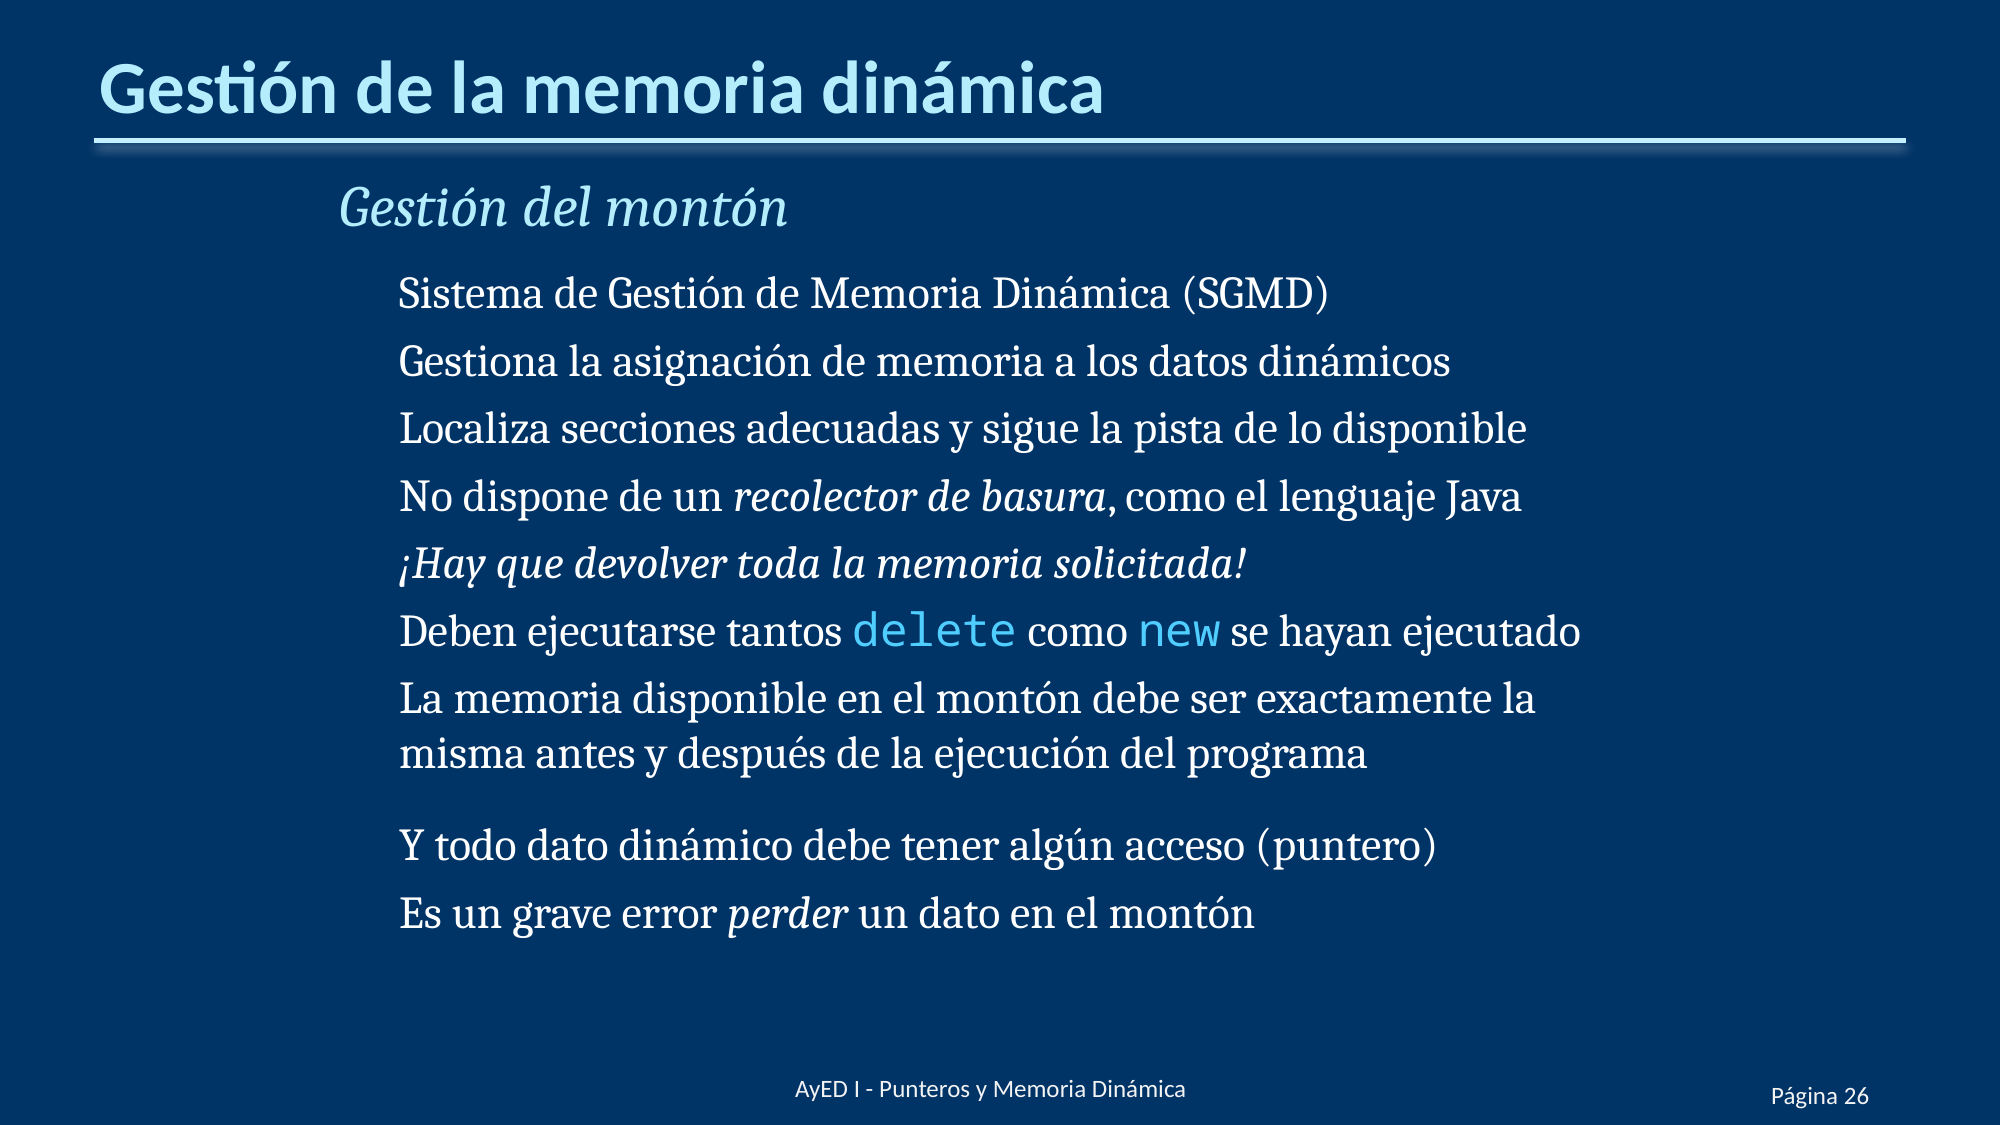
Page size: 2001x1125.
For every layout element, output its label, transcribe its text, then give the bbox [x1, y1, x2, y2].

slide_number Página 26 [1672, 1049, 1870, 1110]
footer AyED I - Punteros y Memoria Dinámica [795, 1042, 1514, 1103]
list Gestión del montón Sistema de Gestión de Memoria Dinámica (SGMD) Gestiona la asignación de memoria a los datos dinámicos Localiza secciones adecuadas y sigue la pista de lo disponible No dispone de un recolector de basura, como el lenguaje Java ¡Hay que devolver toda la memoria solicitada! Deben ejecutarse tantos delete como new se hayan ejecutado La memoria disponible en el montón debe ser exactamente la misma antes y después de la ejecución del programa Y todo dato dinámico debe tener algún acceso (puntero) Es un grave error perder un dato en el montón [324, 160, 1675, 1000]
title Gestión de la memoria dinámica [99, 46, 1900, 129]
